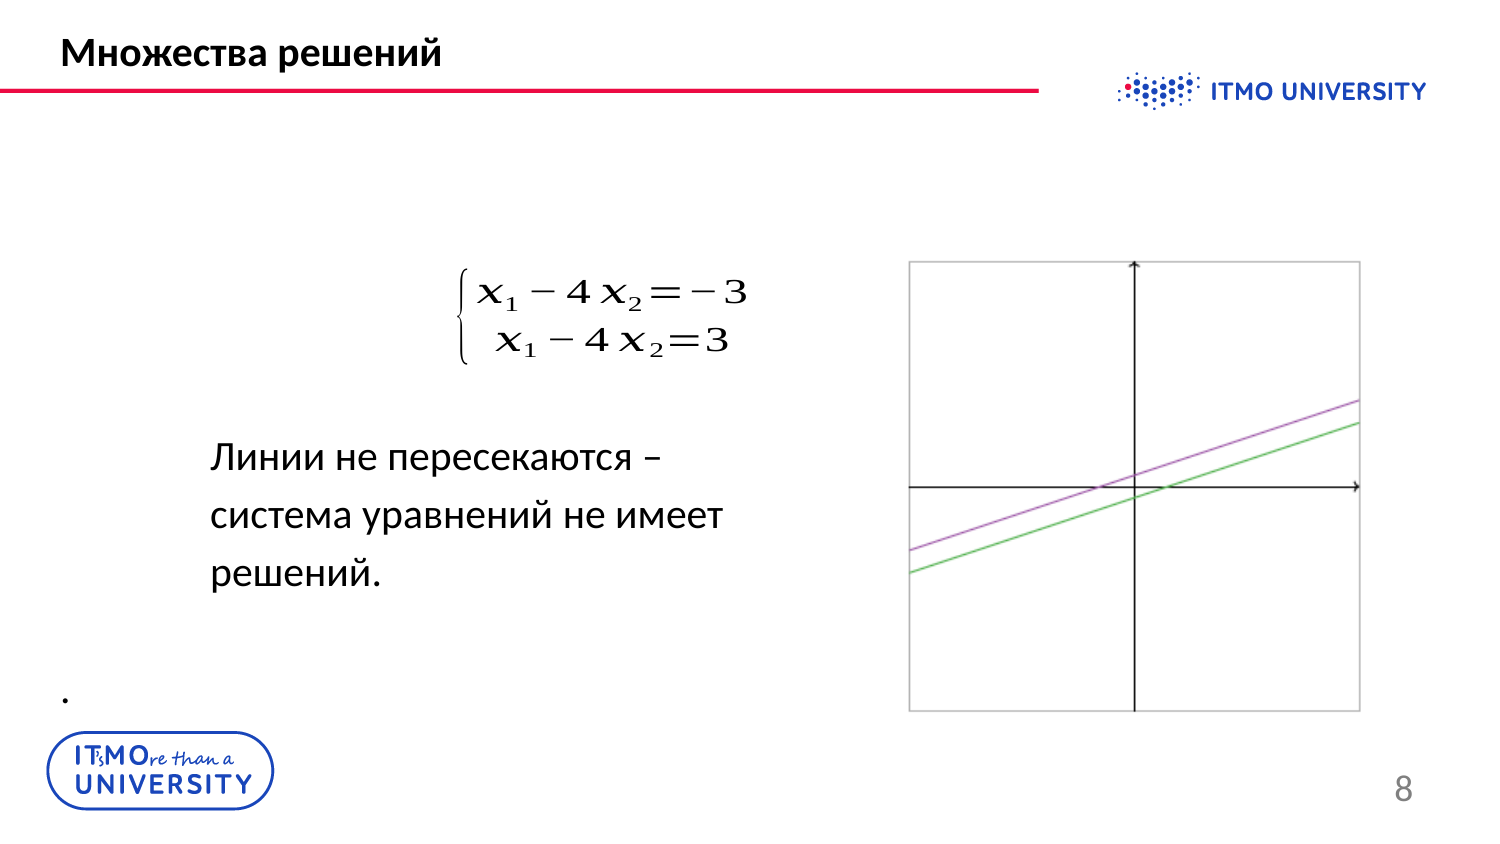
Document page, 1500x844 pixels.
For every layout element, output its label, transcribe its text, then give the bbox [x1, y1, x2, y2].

picture [0, 0, 1500, 844]
text_box 8 [1379, 756, 1500, 817]
text_box Множества решений [45, 17, 785, 83]
